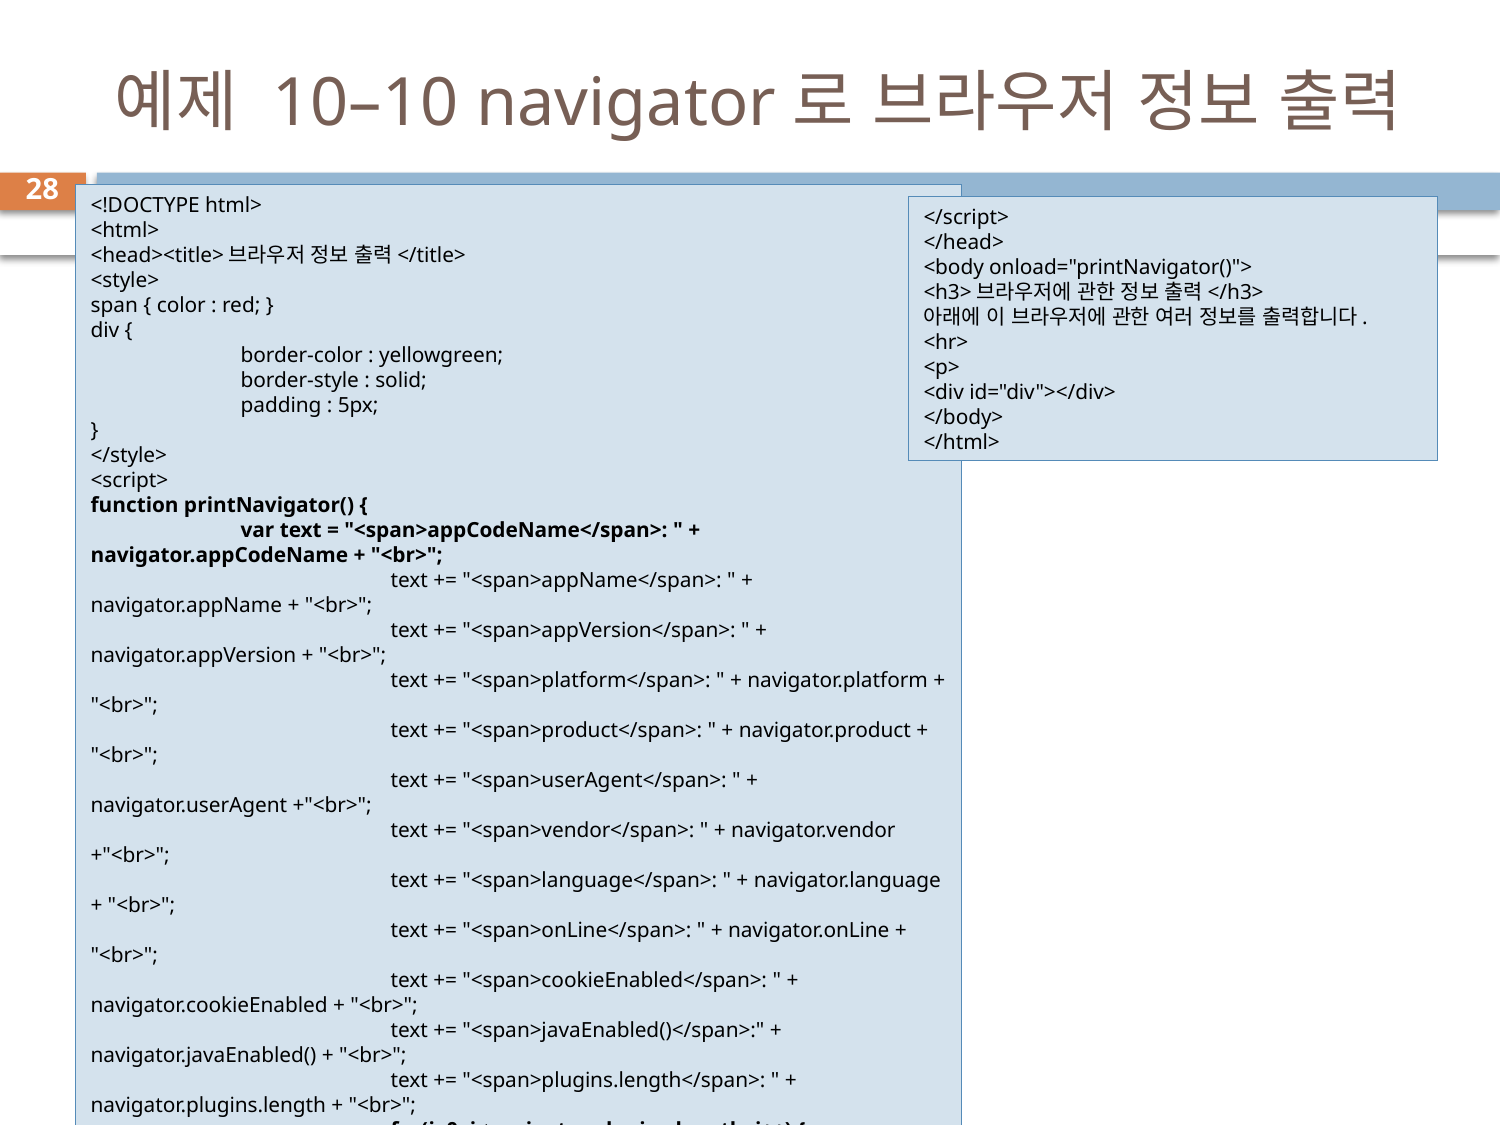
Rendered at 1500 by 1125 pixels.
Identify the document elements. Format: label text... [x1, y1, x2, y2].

text_box <!DOCTYPE html> <html> <head><title>브라우저 정보 출력</title> <style> span { color : red; } div { border-color : yellowgreen; border-style : solid; padding : 5px; } </style> <script> function printNavigator() { var text = "<span>appCodeName</span>: " + navigator.appCodeName + "<br>"; text += "<span>appName</span>: " + navigator.appName + "<br>"; text += "<span>appVersion</span>: " + navigator.appVersion + "<br>"; text += "<span>platform</span>: " + navigator.platform + "<br>"; text += "<span>product</span>: " + navigator.product + "<br>"; text += "<span>userAgent</span>: " + navigator.userAgent +"<br>"; text += "<span>vendor</span>: " + navigator.vendor +"<br>"; text += "<span>language</span>: " + navigator.language + "<br>"; text += "<span>onLine</span>: " + navigator.onLine + "<br>"; text += "<span>cookieEnabled</span>: " + navigator.cookieEnabled + "<br>"; text += "<span>javaEnabled()</span>:" + navigator.javaEnabled() + "<br>"; text += "<span>plugins.length</span>: " + navigator.plugins.length + "<br>"; for(j=0; j<navigator.plugins.length; j++) { text += "plugins" + j + " : <blockquote>"; text += navigator.plugins[j].name + "<br>"; text += "<i>" + navigator.plugins[j].description + "</i><br>"; text += navigator.plugins[j].filename + "</blockquote>"; } // div 태그에 출력 var div = document.getElementById("div"); div.innerHTML = text; } [75, 184, 962, 1125]
slide_number 28 [0, 170, 87, 211]
text_box </script> </head> <body onload="printNavigator()"> <h3>브라우저에 관한 정보 출력</h3> 아래에 이 브라우저에 관한 여러 정보를 출력합니다. <hr> <p> <div id="div"></div> </body> </html> [908, 196, 1438, 461]
title 예제 10–10 navigator로 브라우저 정보 출력 [99, 37, 1438, 161]
